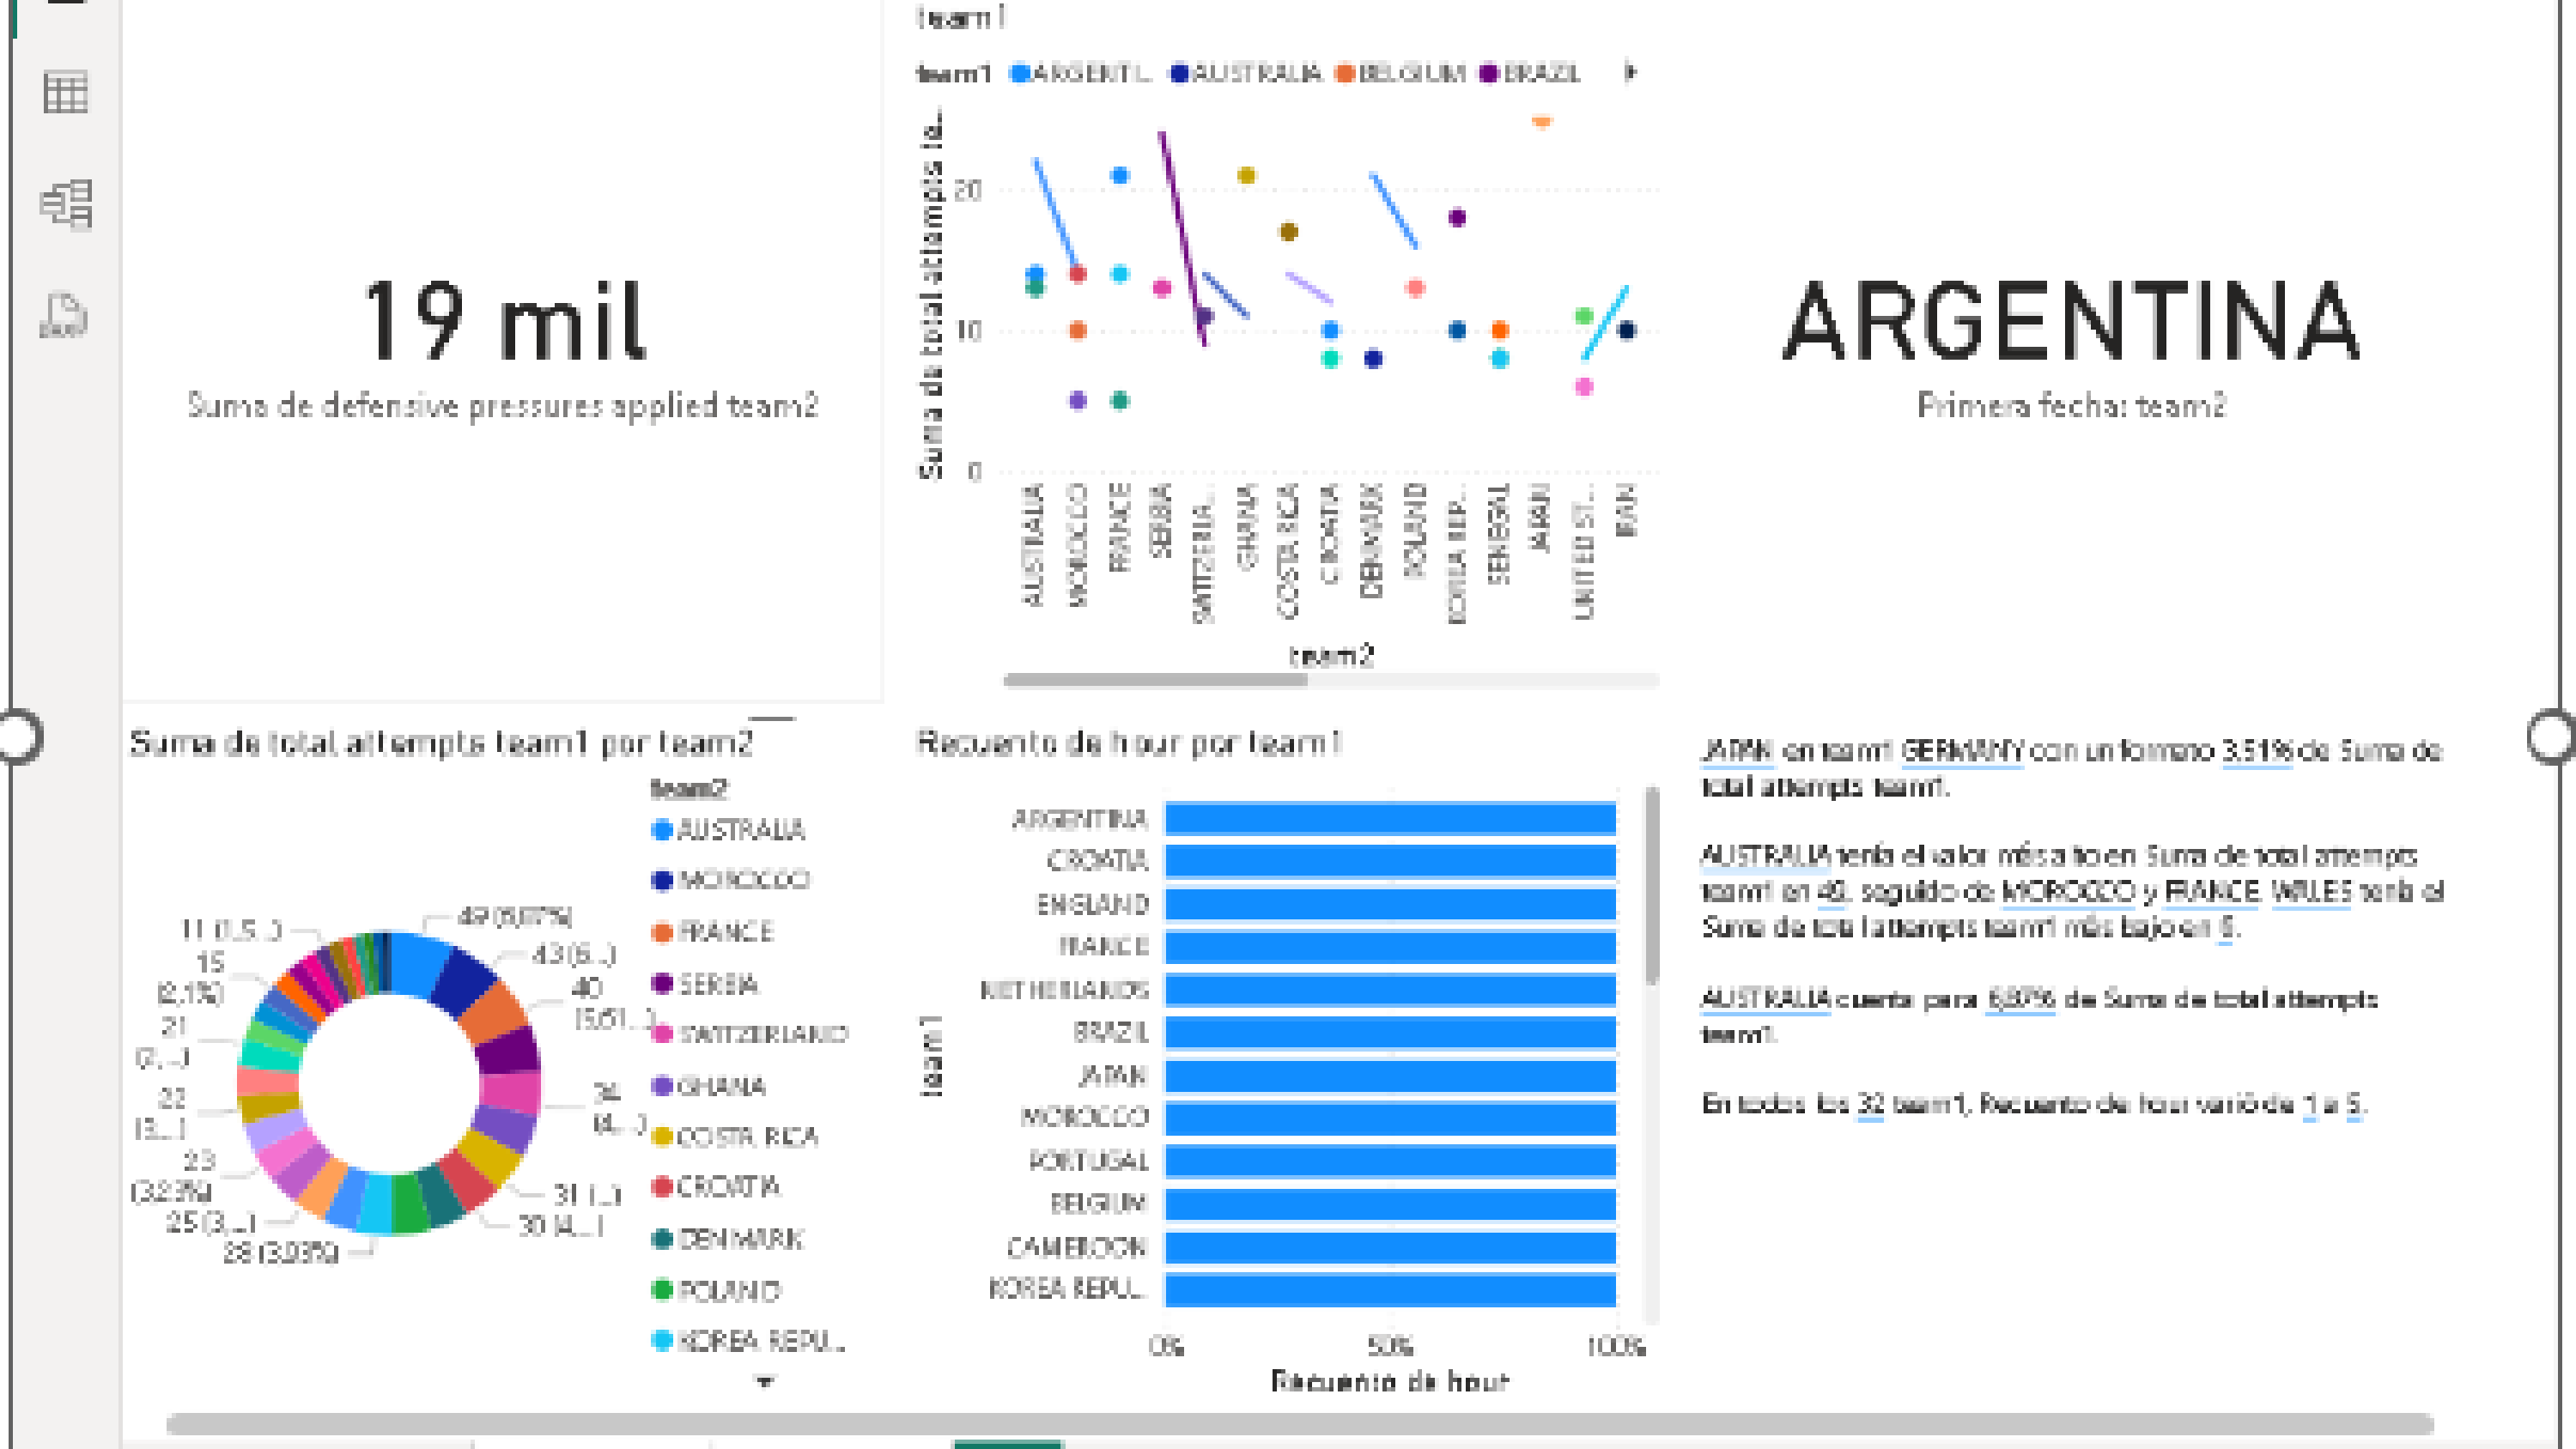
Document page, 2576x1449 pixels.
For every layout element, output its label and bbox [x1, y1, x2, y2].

text_box [0, 0, 2576, 1449]
